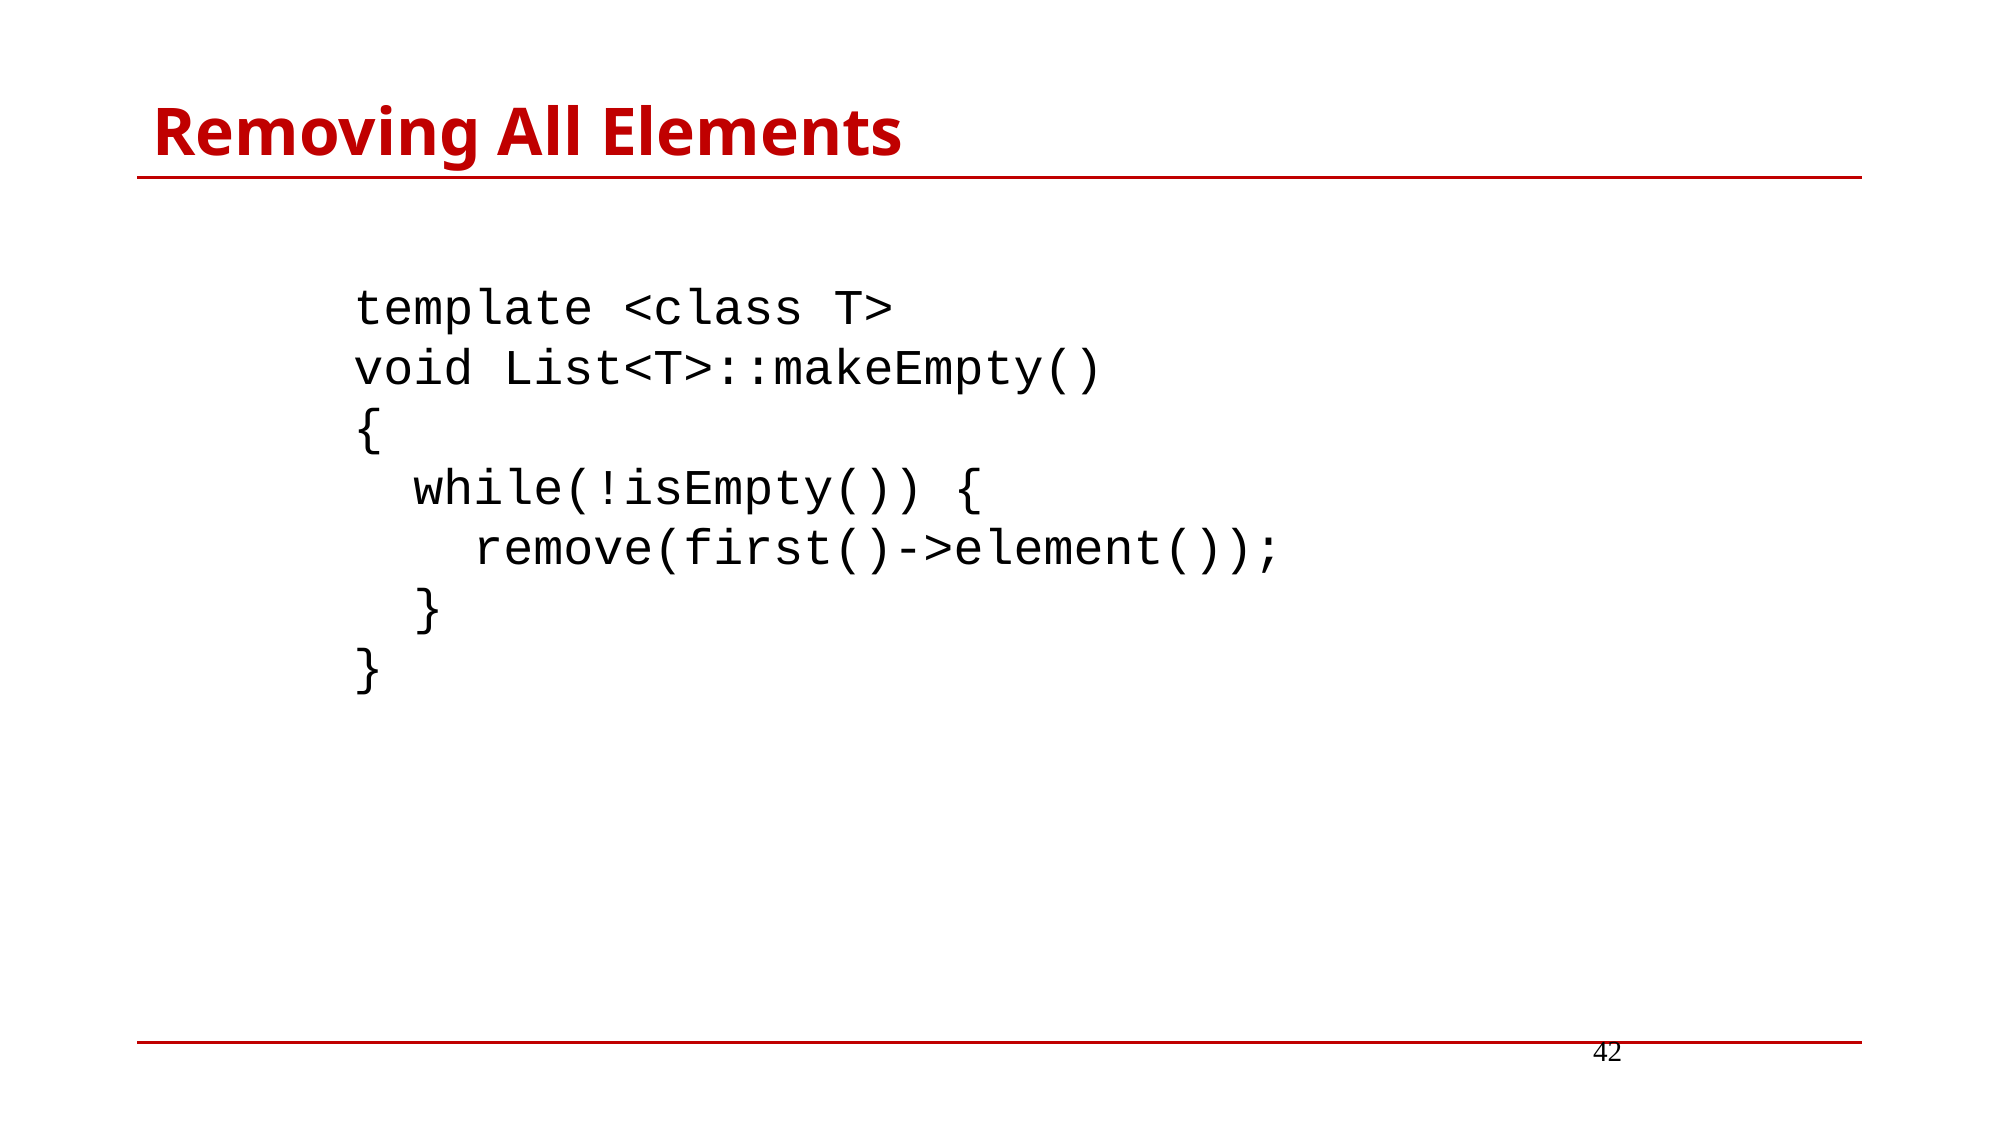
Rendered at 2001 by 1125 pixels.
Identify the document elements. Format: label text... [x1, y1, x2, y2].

title Removing All Elements [137, 90, 1863, 178]
text_box 42 [1324, 1024, 1638, 1100]
text_box template <class T> void List<T>::makeEmpty() { while(!isEmpty()) { remove(first()->element()); } } [338, 267, 1701, 763]
